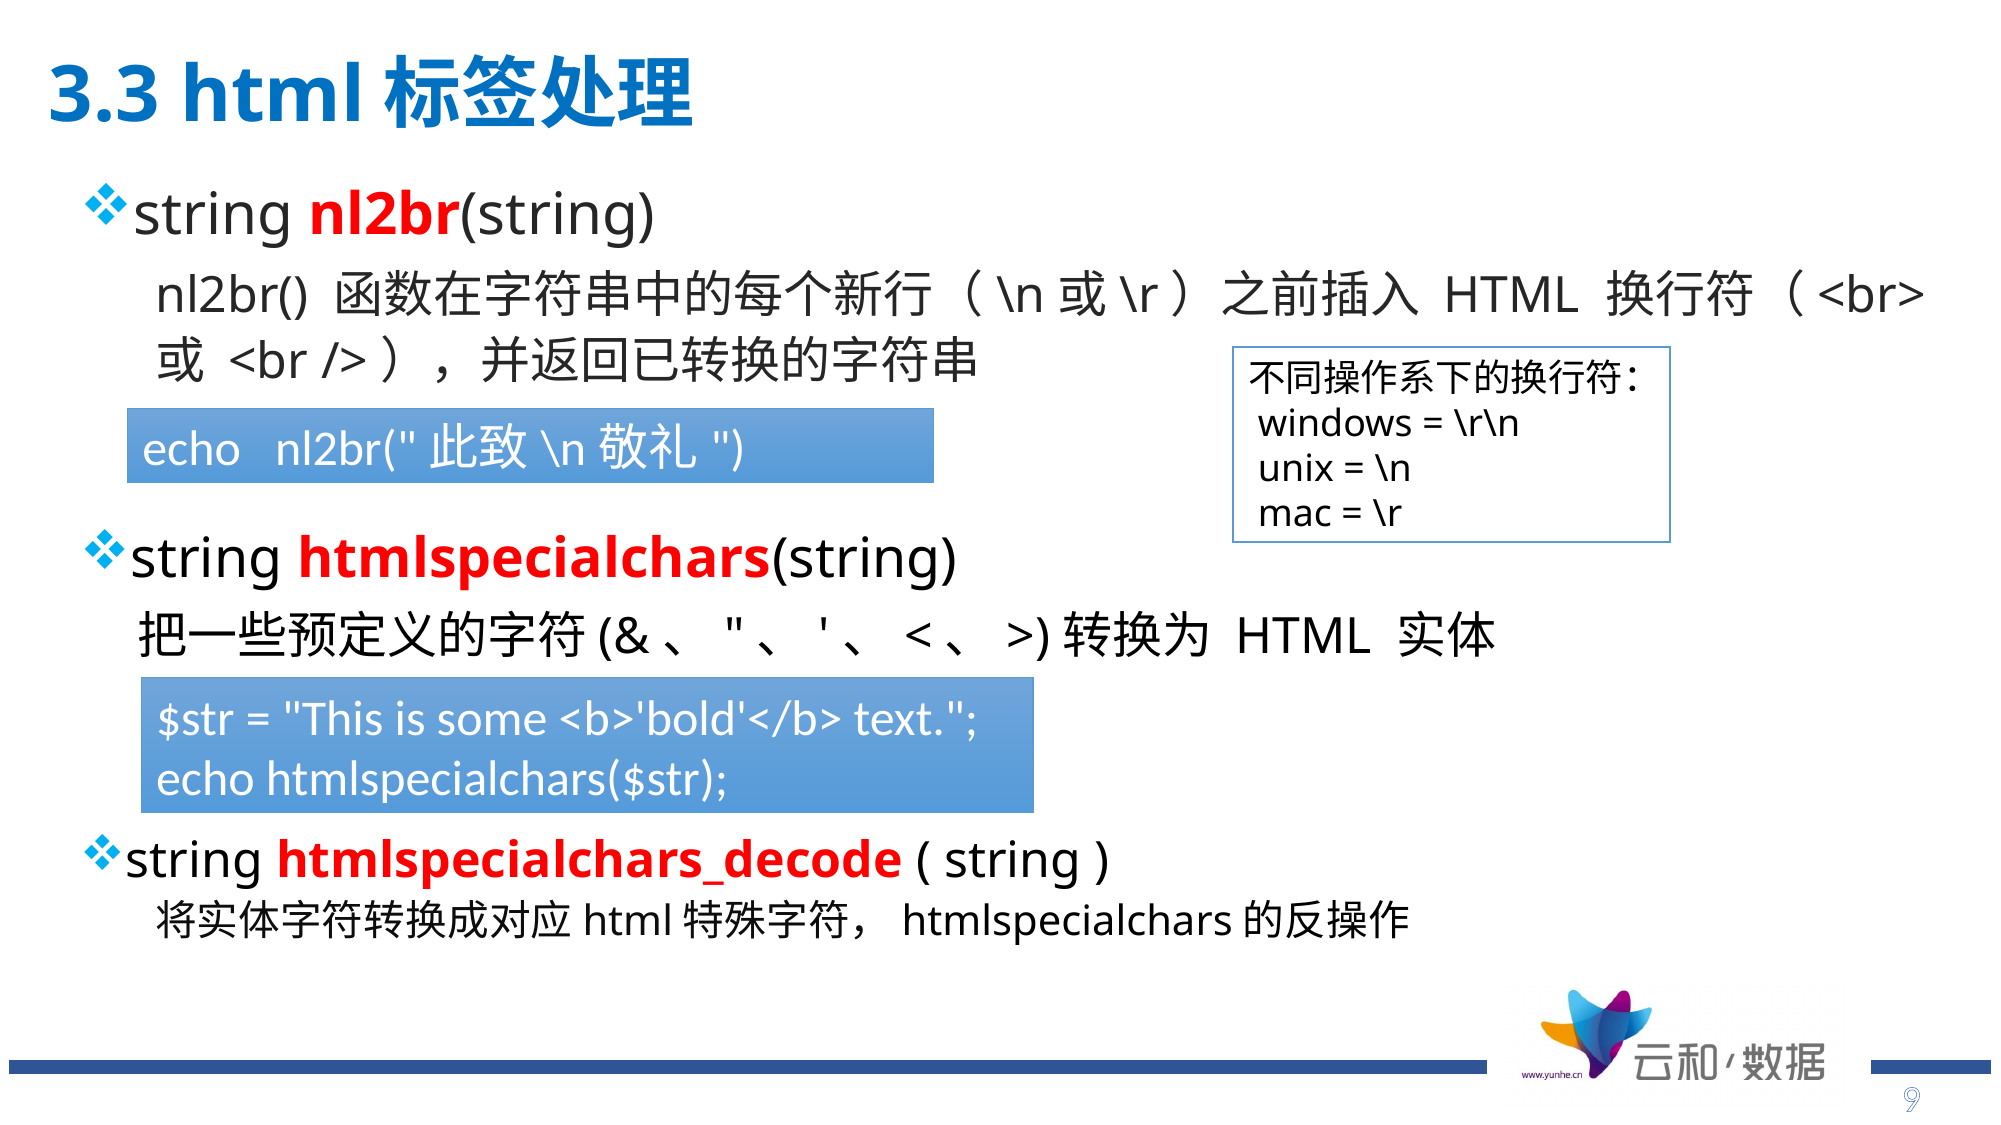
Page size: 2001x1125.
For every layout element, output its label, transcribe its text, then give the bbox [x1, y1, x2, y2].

picture [1504, 1041, 1845, 1106]
text_box echo nl2br("此致\n敬礼") [127, 408, 934, 483]
text_box $str = "This is some <b>'bold'</b> text."; echo htmlspecialchars($str); [141, 677, 1034, 813]
title 3.3 html标签处理 [34, 2, 1834, 191]
list string nl2br(string) nl2br() 函数在字符串中的每个新行（\n或\r）之前插入 HTML 换行符（<br> 或 <br />），并返回已转换的字符串 string htmlspecialchars(string) 把一些预定义的字符(&、"、'、<、>)转换为 HTML 实体 string htmlspecialchars_decode ( string ) 将实体字符转换成对应html特殊字符，htmlspecialchars的反操作 [65, 162, 1996, 1041]
text_box 不同操作系下的换行符： windows = \r\n unix = \n mac = \r [1232, 346, 1671, 543]
